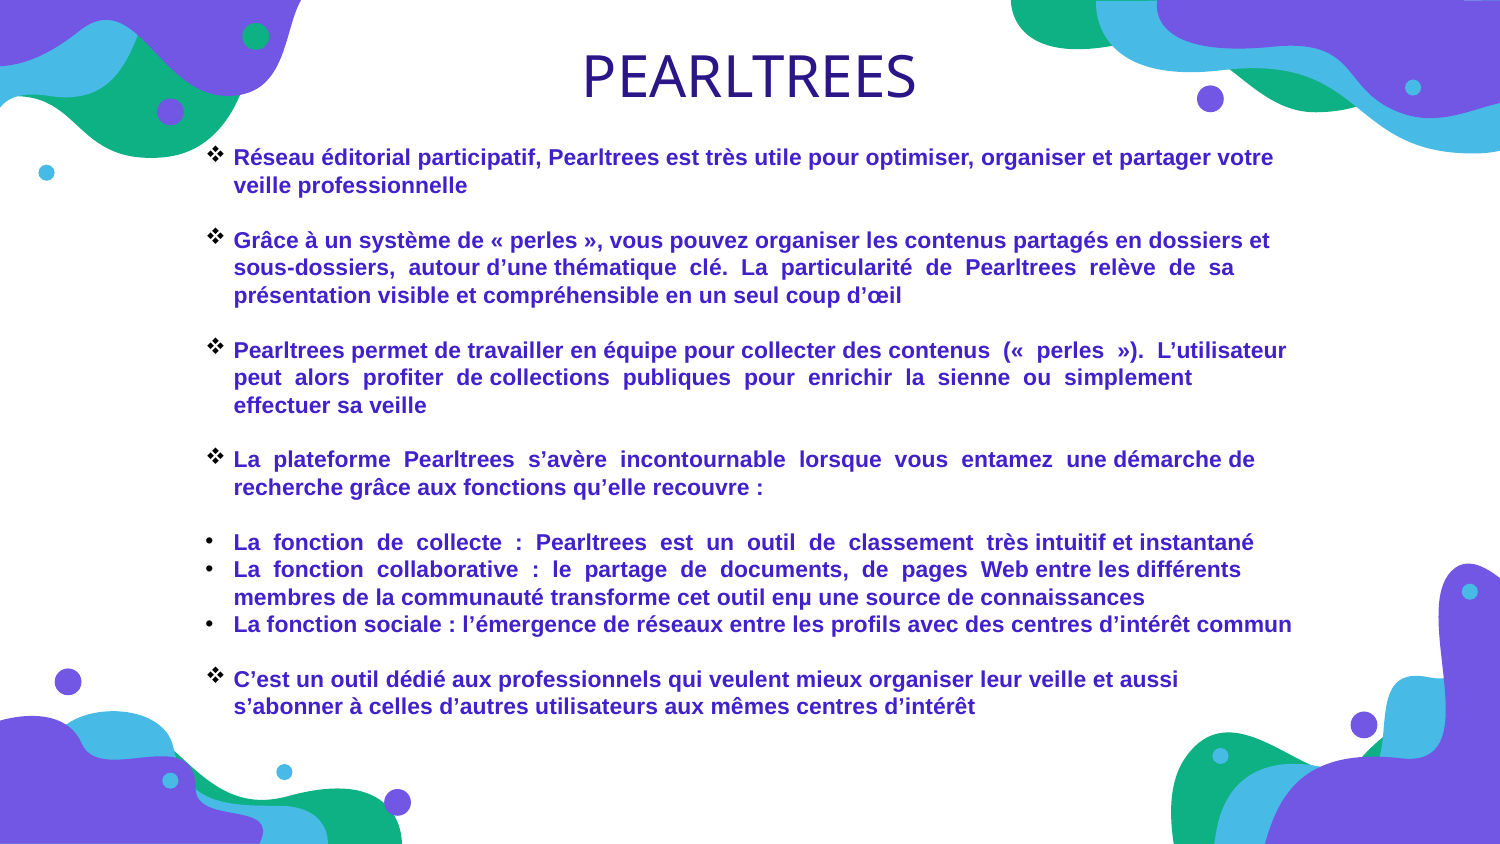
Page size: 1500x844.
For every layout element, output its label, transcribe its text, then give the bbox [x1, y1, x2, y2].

text_box PEARLTREES [74, 55, 1426, 92]
text_box Réseau éditorial participatif, Pearltrees est très utile pour optimiser, organiser et partager votre veille professionnelle Grâce à un système de « perles », vous pouvez organiser les contenus partagés en dossiers et sous-dossiers, autour d’une thématique clé. La particularité de Pearltrees relève de sa présentation visible et compréhensible en un seul coup d’œil Pearltrees permet de travailler en équipe pour collecter des contenus (« perles »). L’utilisateur peut alors profiter de collections publiques pour enrichir la sienne ou simplement effectuer sa veille La plateforme Pearltrees s’avère incontournable lorsque vous entamez une démarche de recherche grâce aux fonctions qu’elle recouvre : La fonction de collecte : Pearltrees est un outil de classement très intuitif et instantané La fonction collaborative : le partage de documents, de pages Web entre les différents membres de la communauté transforme cet outil enµ une source de connaissances La fonction sociale : l’émergence de réseaux entre les profils avec des centres d’intérêt commun C’est un outil dédié aux professionnels qui veulent mieux organiser leur veille et aussi s’abonner à celles d’autres utilisateurs aux mêmes centres d’intérêt [190, 135, 1310, 757]
